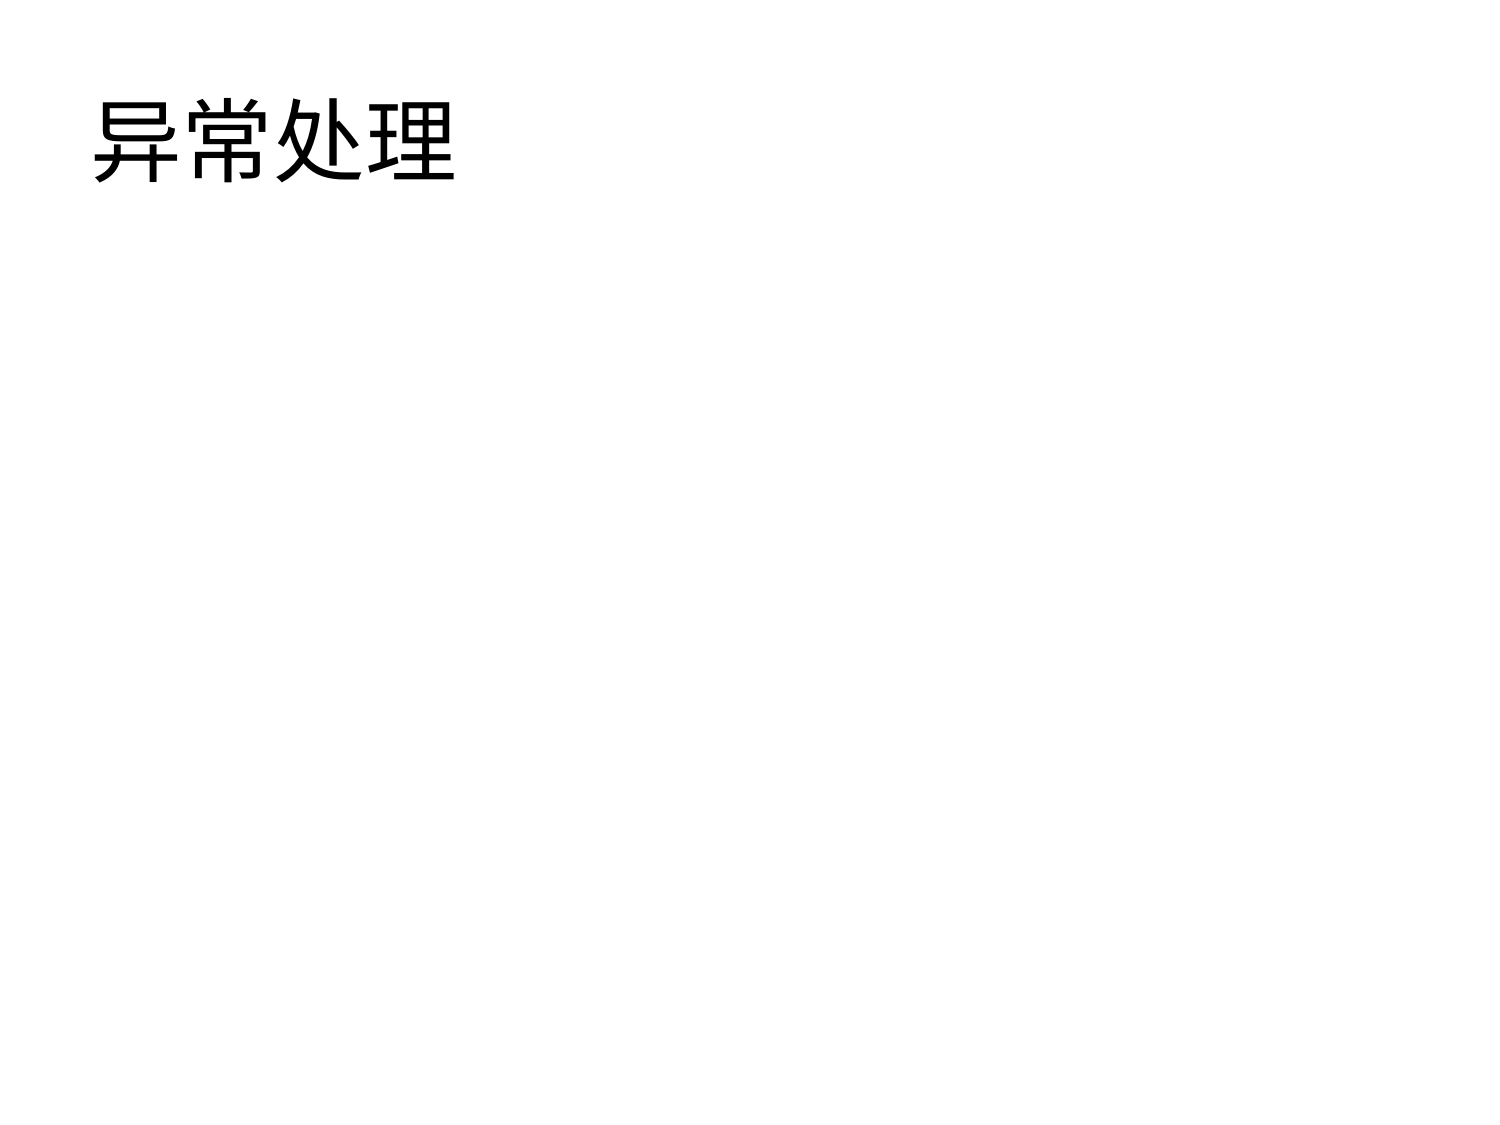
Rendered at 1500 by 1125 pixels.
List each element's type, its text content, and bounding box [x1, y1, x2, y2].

title 异常处理 [75, 45, 1425, 233]
